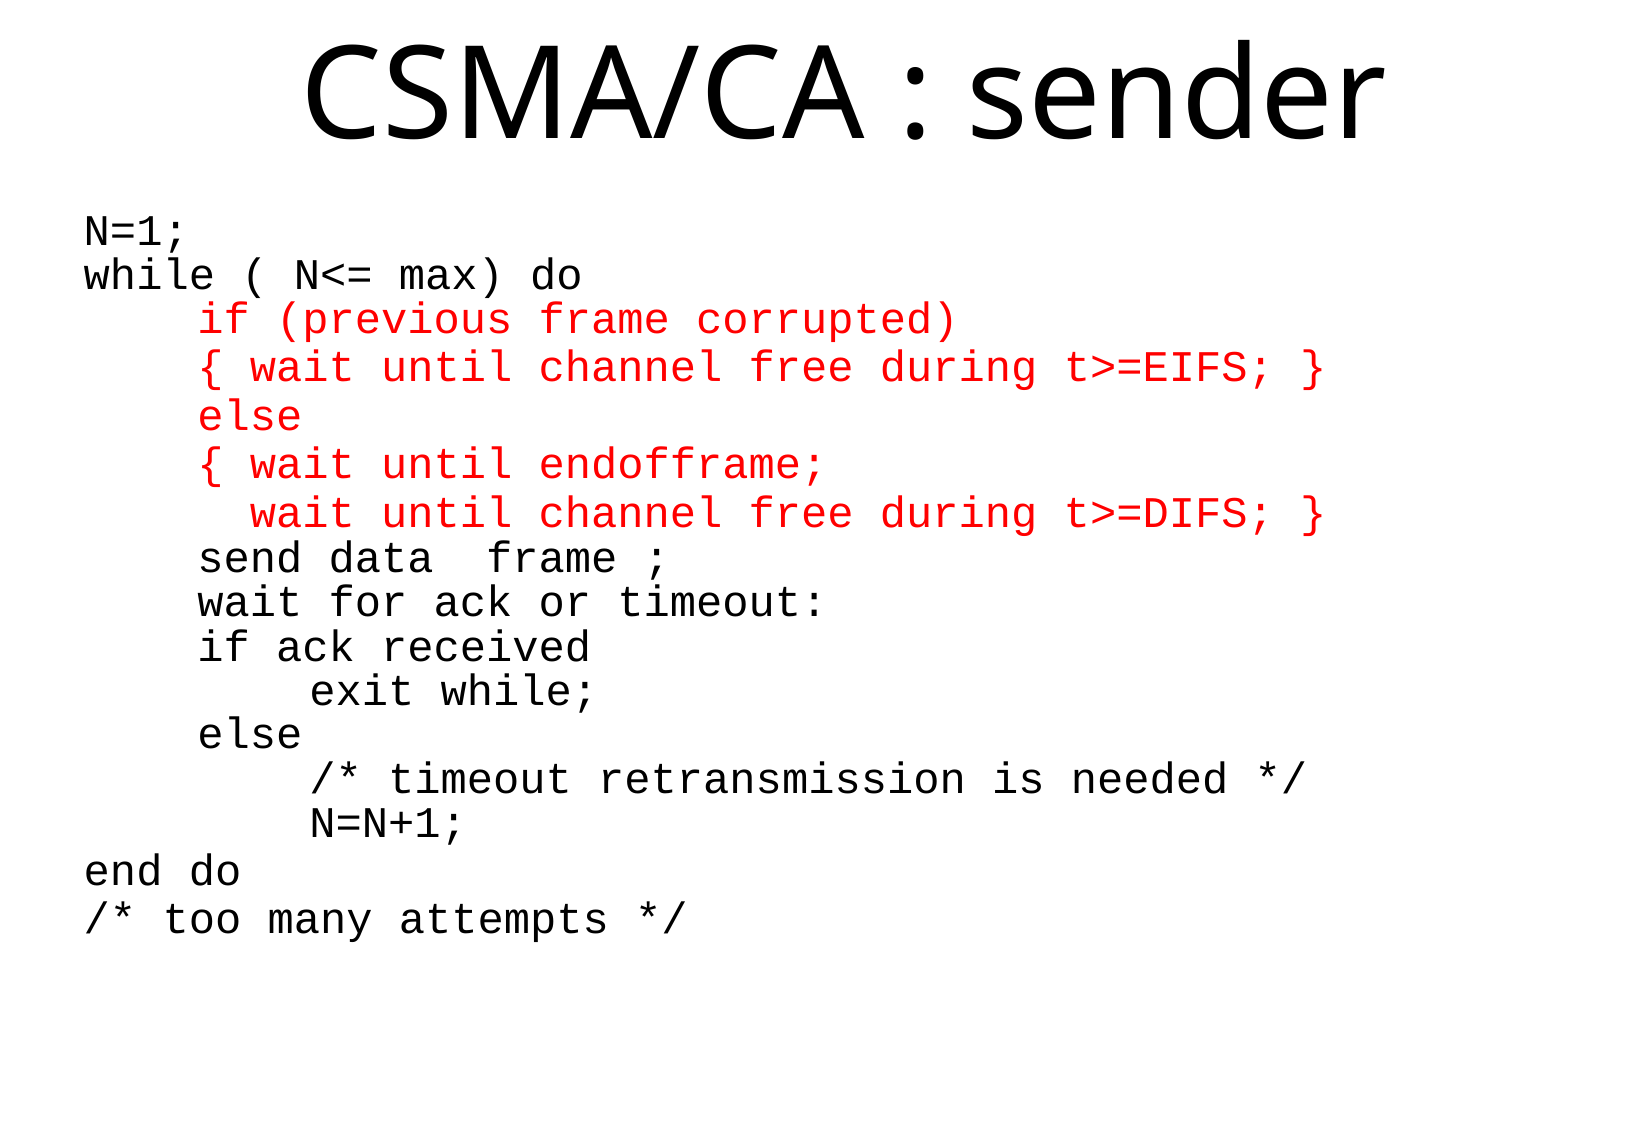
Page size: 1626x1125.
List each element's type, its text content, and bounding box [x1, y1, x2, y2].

title CSMA/CA : sender [167, 0, 1522, 198]
text_box N=1; while ( N<= max) do if (previous frame corrupted) { wait until channel free during t>=EIFS; } else { wait until endofframe; wait until channel free during t>=DIFS; } send data frame ; wait for ack or timeout: if ack received exit while; else /* timeout retransmission is needed */ N=N+1; end do /* too many attempts */ [83, 288, 1487, 910]
